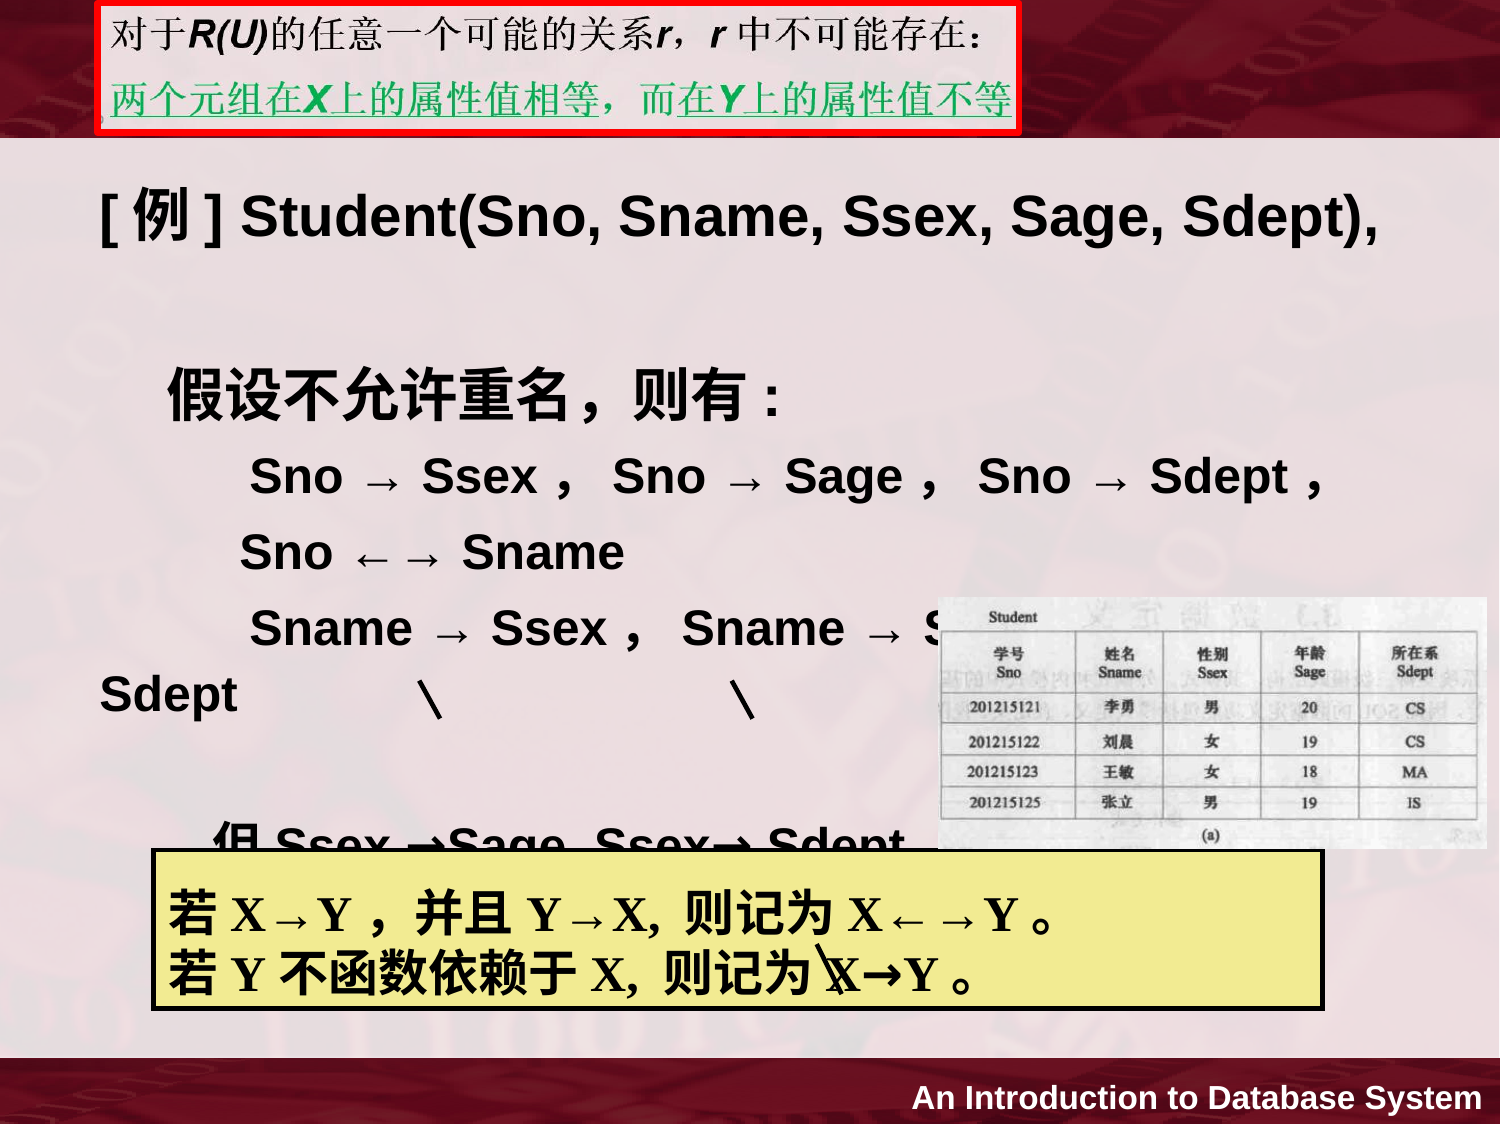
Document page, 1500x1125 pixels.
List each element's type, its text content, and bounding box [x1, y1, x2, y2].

picture [100, 6, 1017, 130]
picture [938, 597, 1487, 849]
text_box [153, 849, 1323, 1011]
picture [0, 0, 1500, 1124]
subtitle [例] Student(Sno, Sname, Ssex, Sage, Sdept), 假设不允许重名，则有: Sno → Ssex，Sno → Sage，Sno → Sdept， Sno ←→ Sname Sname → Ssex，Sname → Sage，Sname → Sdept 但Ssex →Sage, Ssex→ Sdept [75, 156, 1500, 993]
title 函数依赖（续） [1017, 0, 1376, 137]
